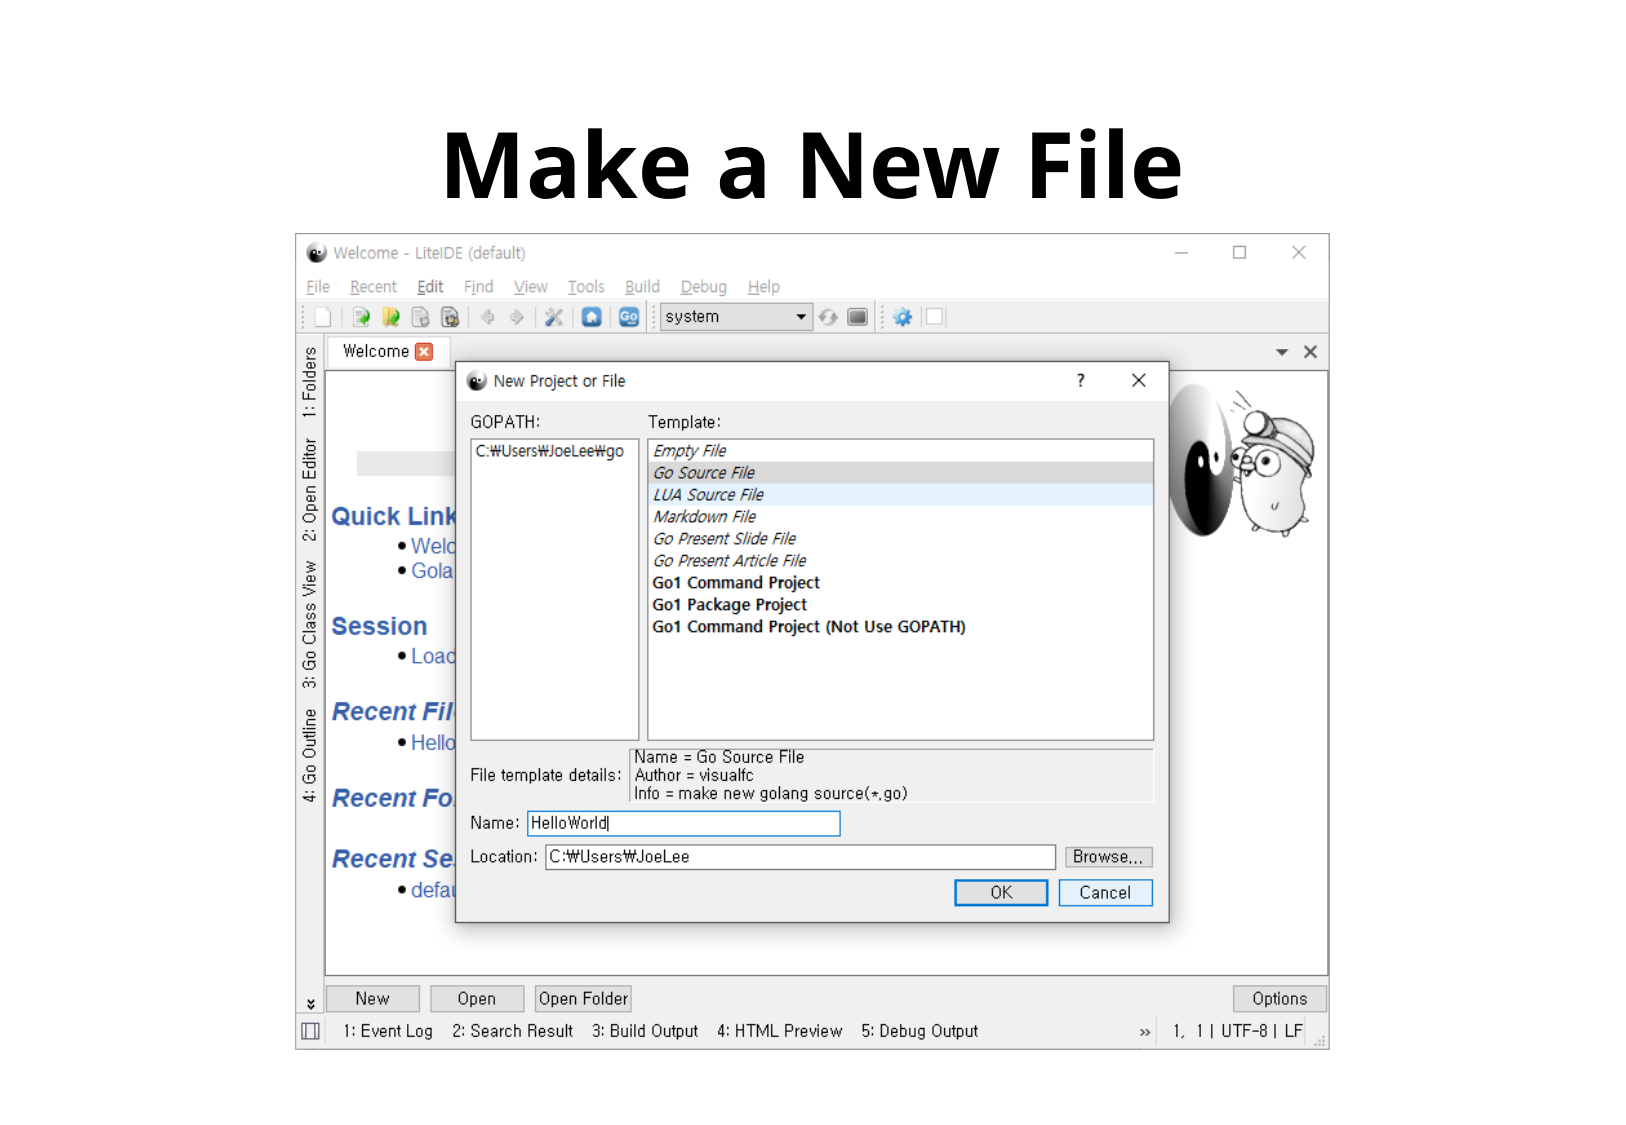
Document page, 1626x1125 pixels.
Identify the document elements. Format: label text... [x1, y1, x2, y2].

title Make a New File [111, 59, 1514, 278]
picture [295, 233, 1330, 1050]
